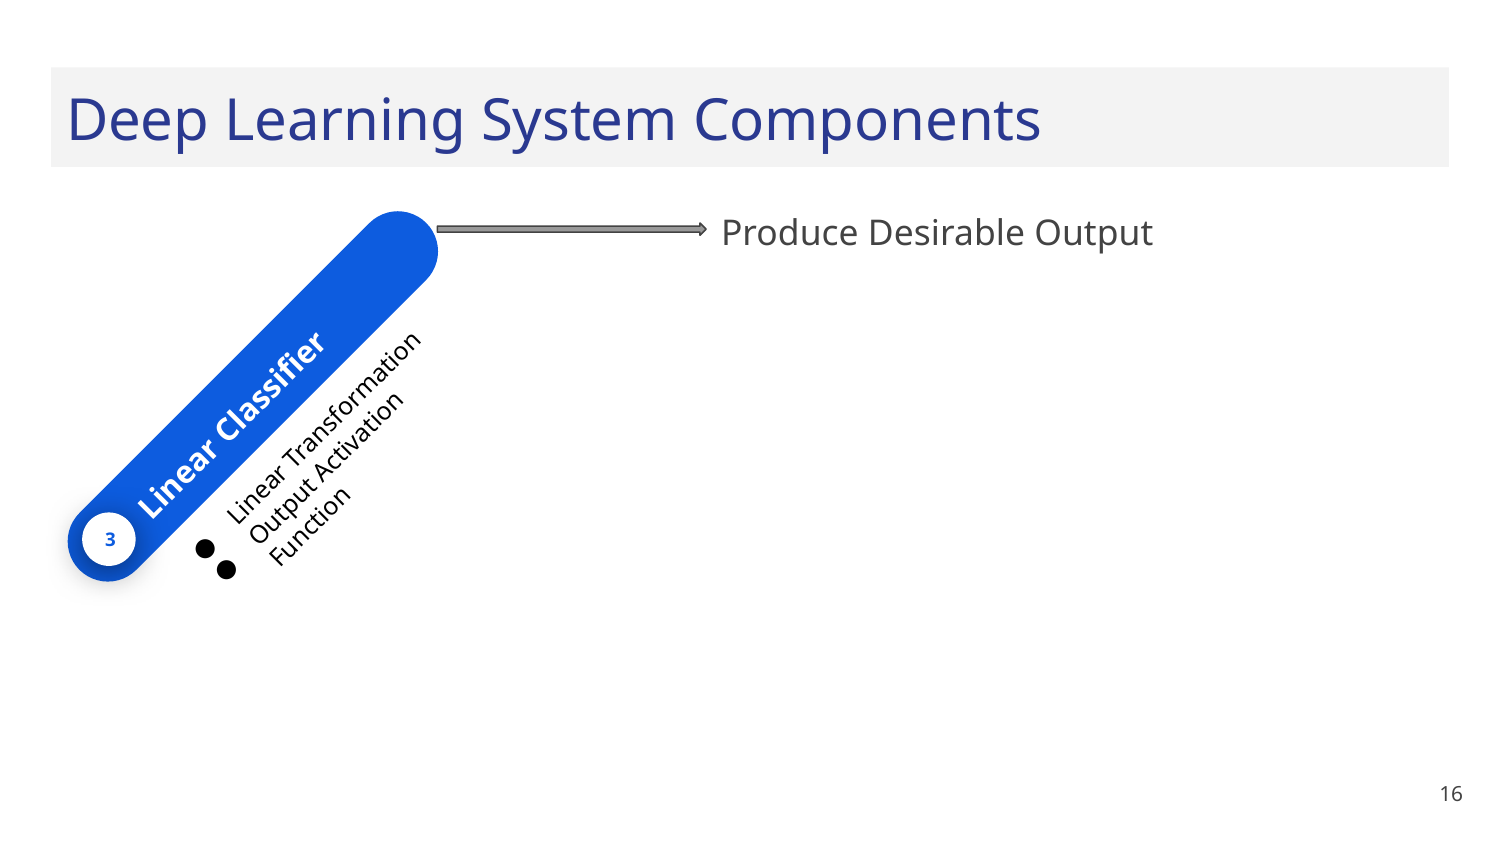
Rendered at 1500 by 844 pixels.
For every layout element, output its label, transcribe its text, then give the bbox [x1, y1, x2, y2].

slide_number ‹#› [1387, 762, 1478, 828]
title Deep Learning System Components [51, 67, 1449, 167]
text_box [50, 194, 493, 614]
text_box Produce Desirable Output [706, 195, 1472, 353]
text_box [497, 222, 706, 236]
